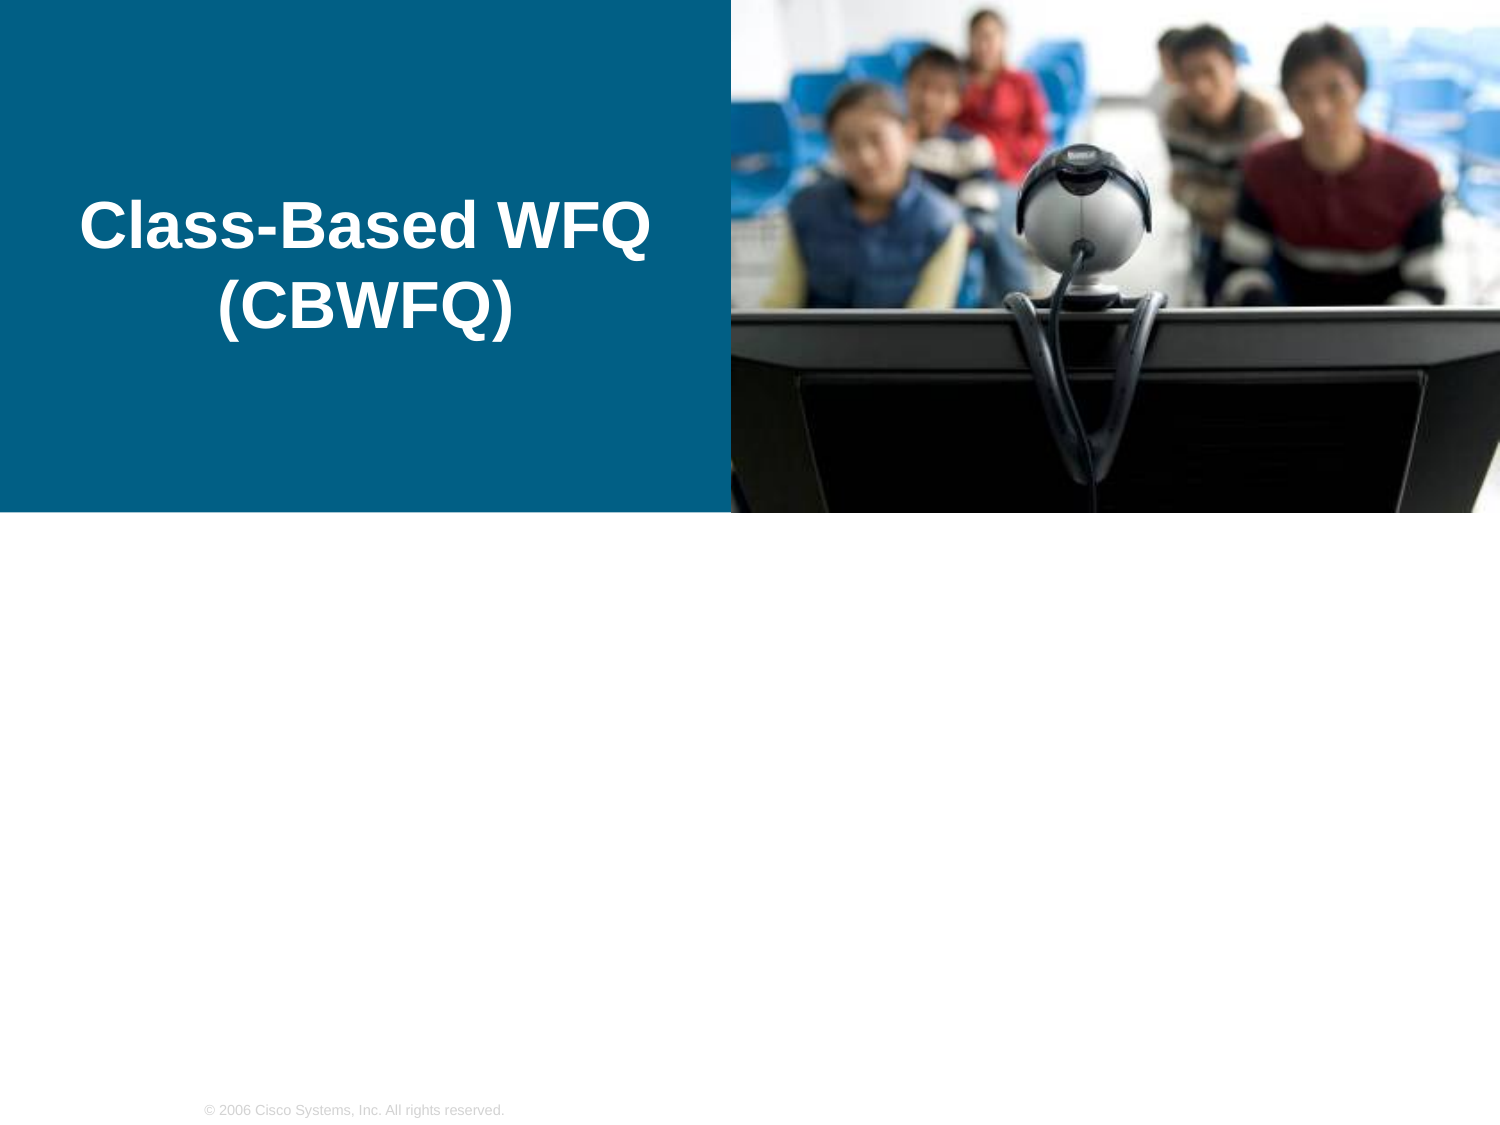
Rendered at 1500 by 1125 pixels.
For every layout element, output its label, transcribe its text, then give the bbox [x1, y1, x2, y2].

picture [732, 0, 1500, 513]
text_box Class-Based WFQ (CBWFQ) [37, 92, 695, 431]
text_box [0, 0, 728, 513]
